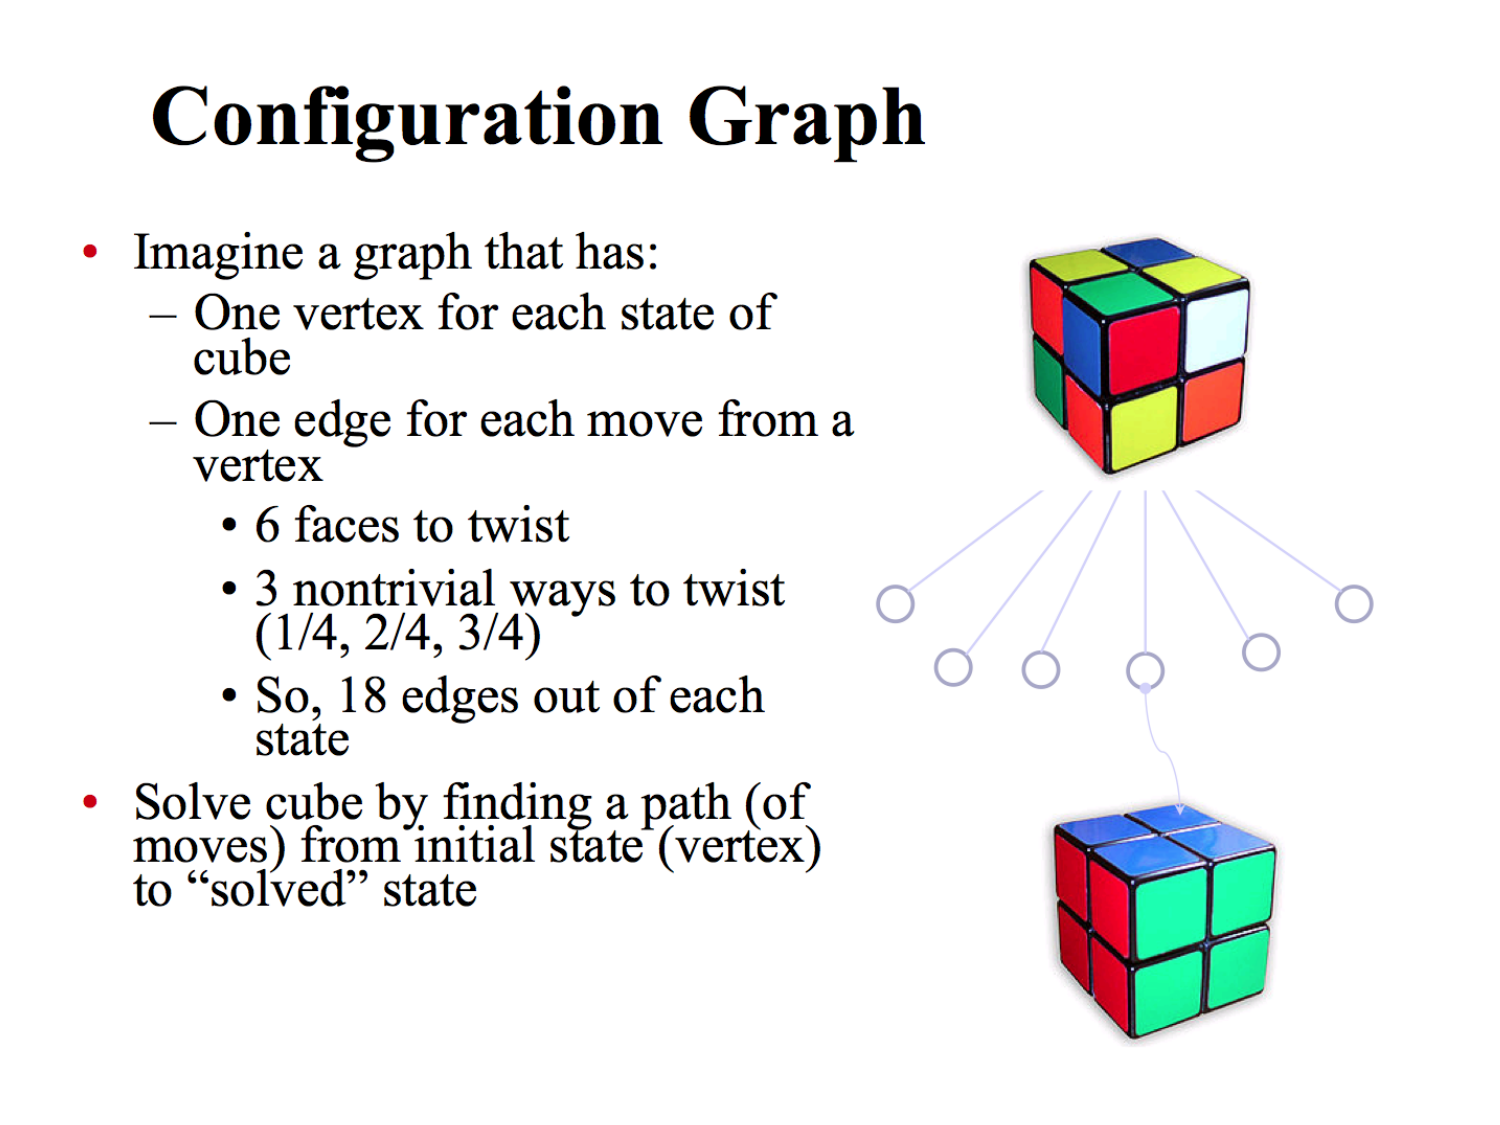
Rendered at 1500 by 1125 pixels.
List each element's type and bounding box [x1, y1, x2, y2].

picture [62, 74, 1402, 1049]
